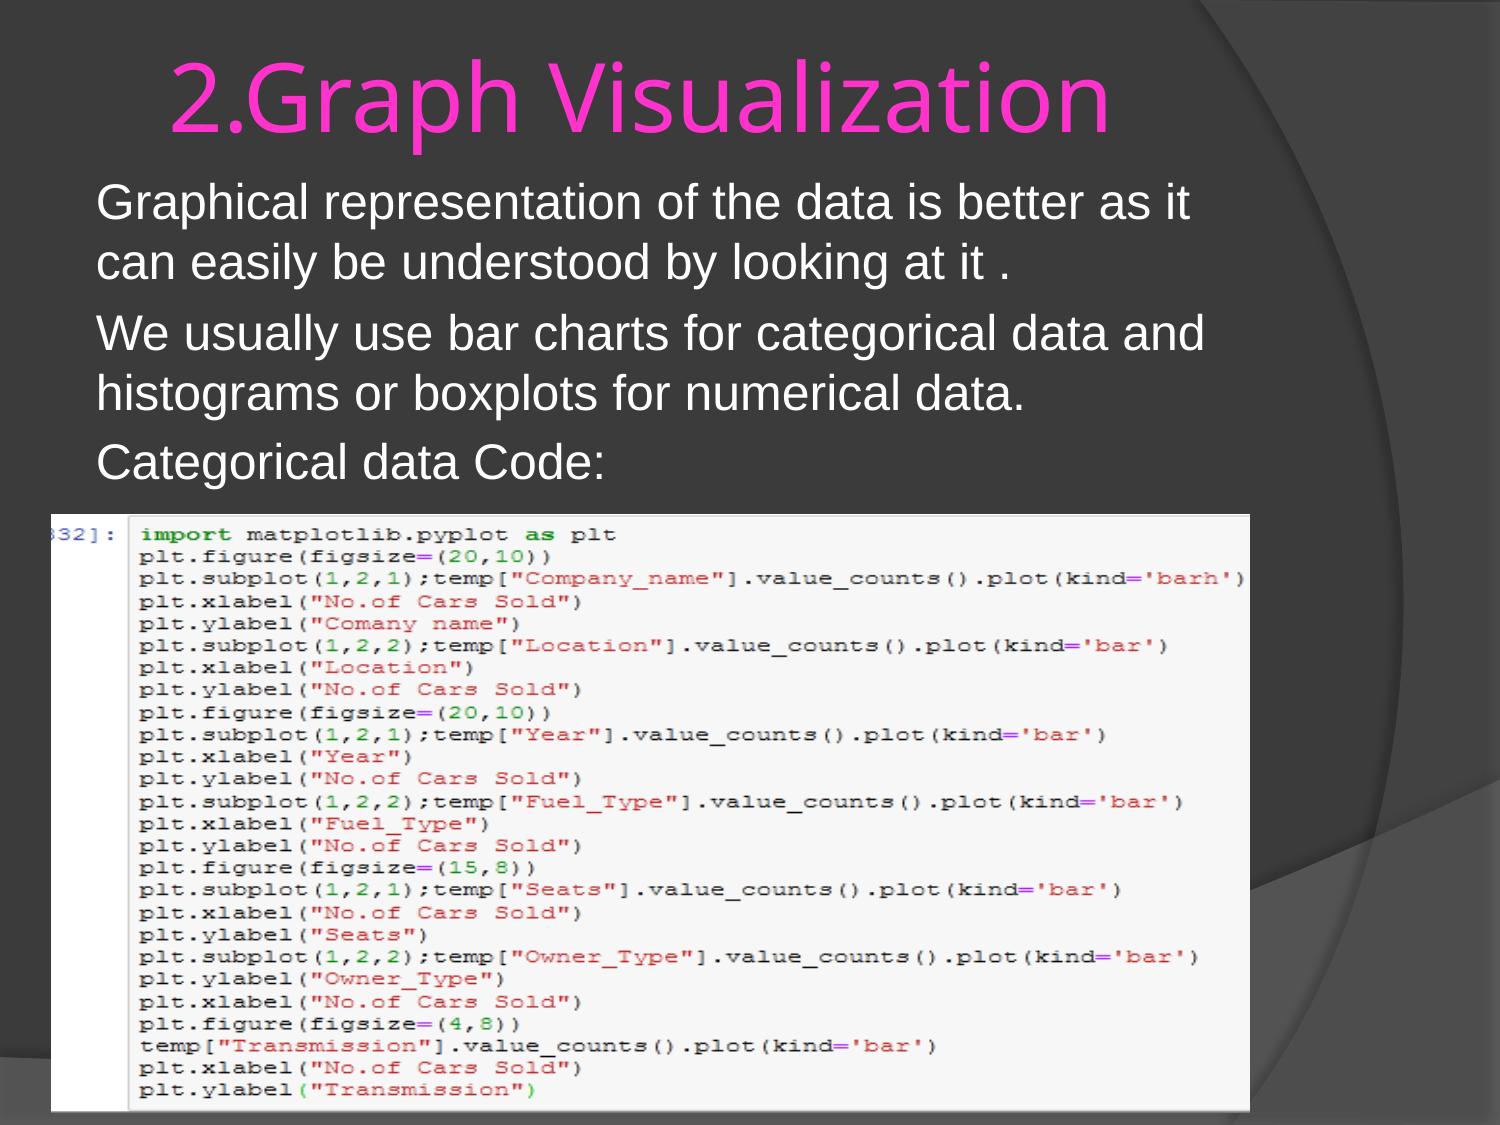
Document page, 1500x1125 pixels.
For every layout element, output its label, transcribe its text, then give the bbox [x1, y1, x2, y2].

list Graphical representation of the data is better as it can easily be understood by looking at it . We usually use bar charts for categorical data and histograms or boxplots for numerical data. Categorical data Code: [75, 162, 1300, 905]
title 2.Graph Visualization [161, 0, 1386, 188]
picture [50, 514, 1251, 1113]
